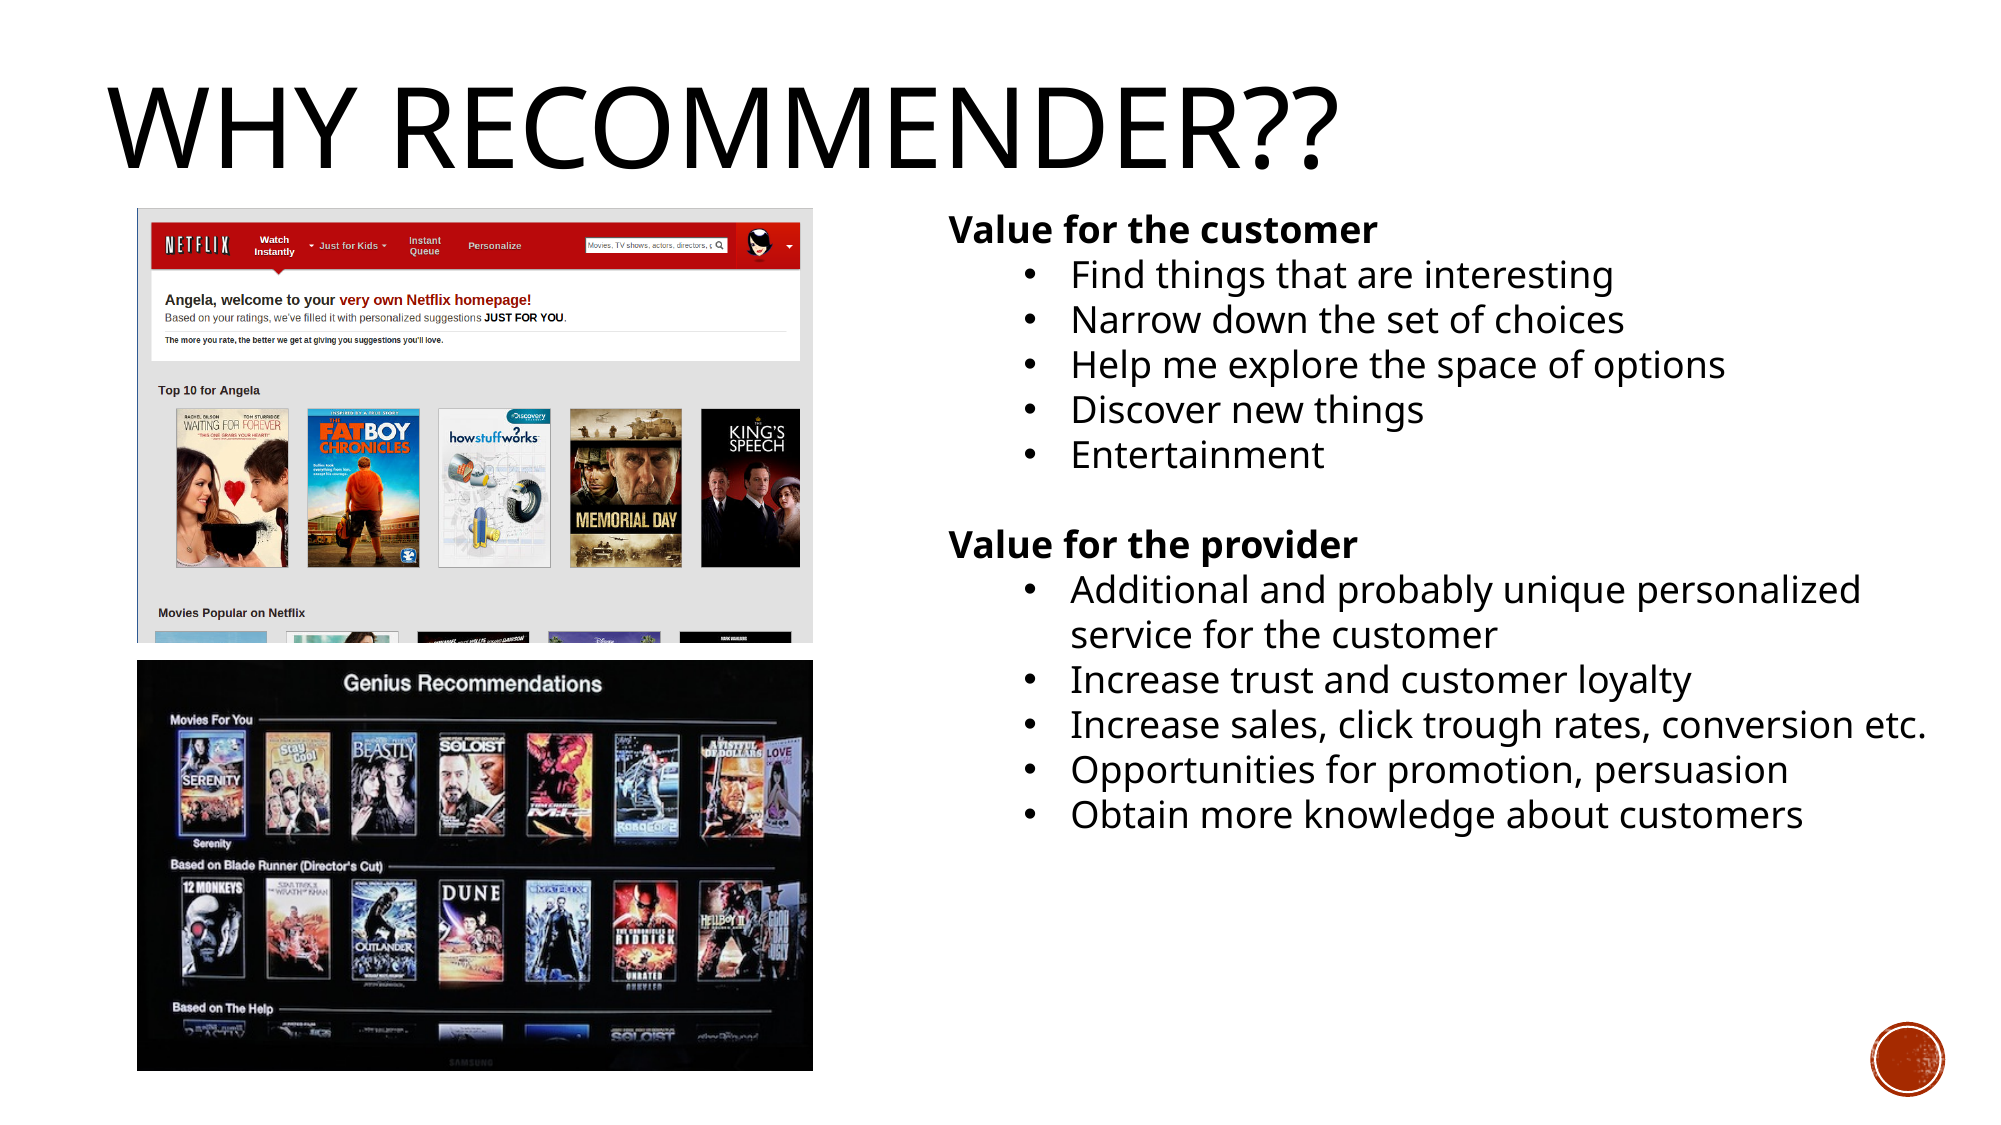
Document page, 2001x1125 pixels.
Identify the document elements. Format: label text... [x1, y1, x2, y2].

title Why recommender?? [91, 0, 1742, 264]
text_box Value for the customer Find things that are interesting Narrow down the set of choices Help me explore the space of options Discover new things Entertainment Value for the provider Additional and probably unique personalized service for the customer Increase trust and customer loyalty Increase sales, click trough rates, conversion etc. Opportunities for promotion, persuasion Obtain more knowledge about customers [933, 198, 1971, 889]
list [141, 212, 812, 641]
picture [137, 660, 813, 1071]
picture [137, 208, 813, 643]
